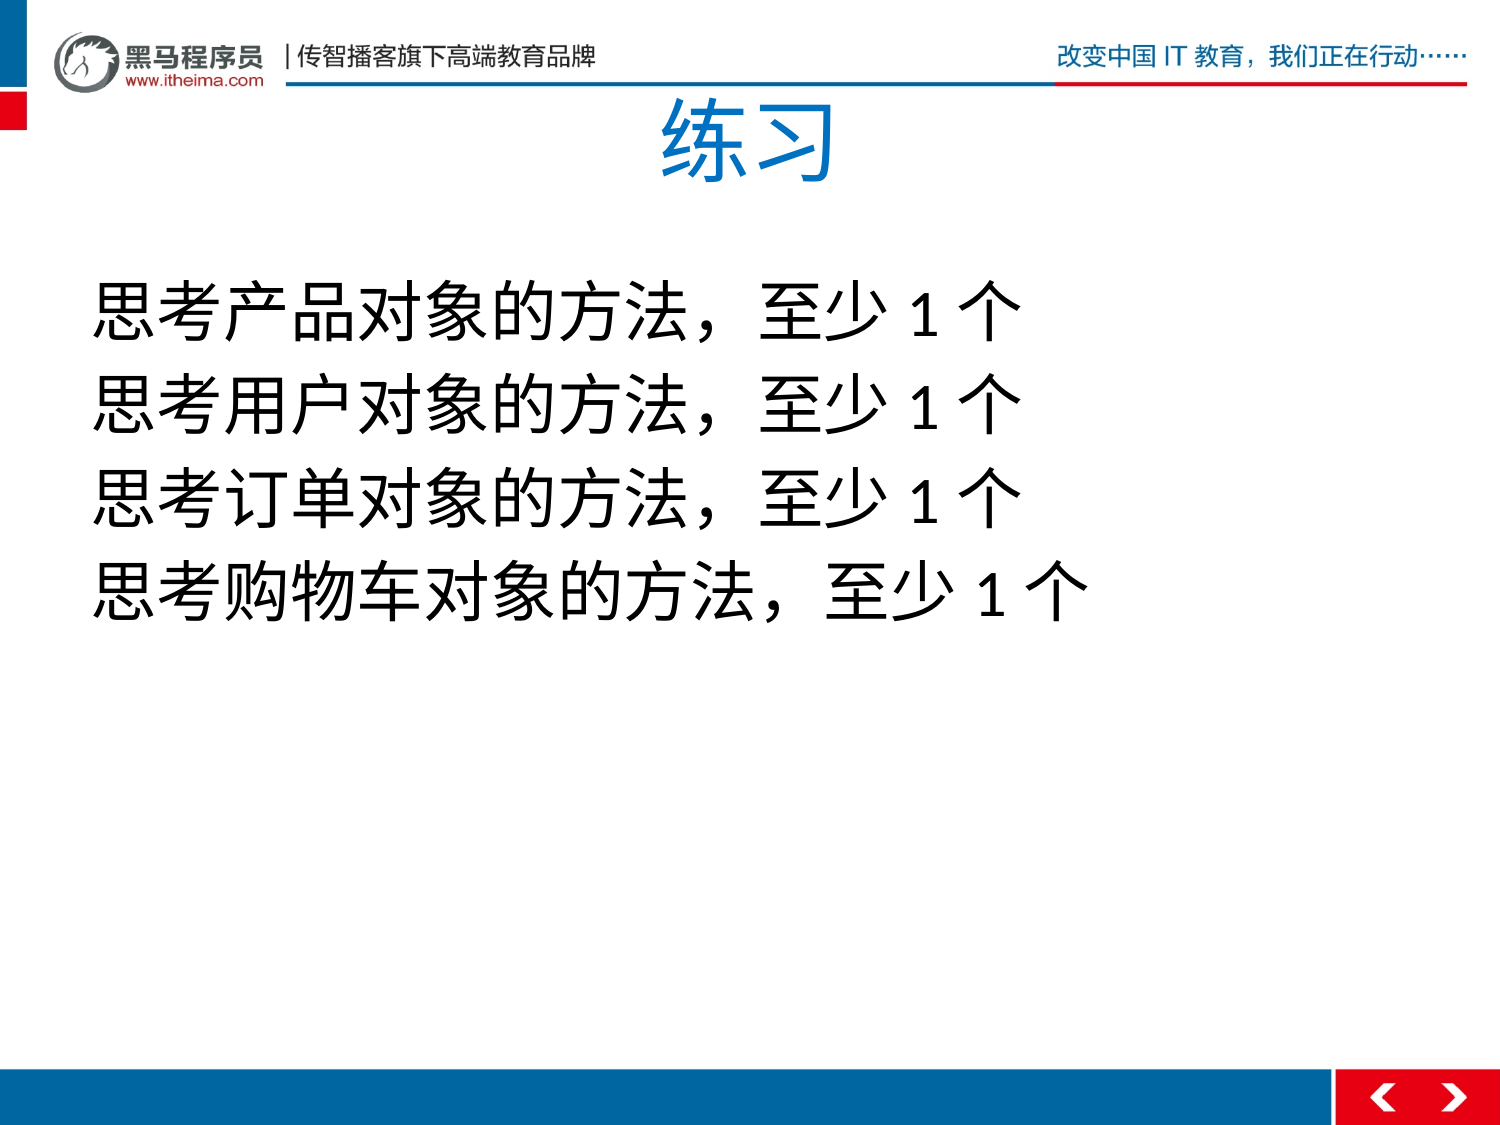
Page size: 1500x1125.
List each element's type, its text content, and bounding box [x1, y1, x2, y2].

picture [0, 0, 1500, 1125]
list 思考产品对象的方法，至少1个 思考用户对象的方法，至少1个 思考订单对象的方法，至少1个 思考购物车对象的方法，至少1个 [75, 262, 1425, 1005]
title 练习 [75, 45, 1425, 233]
